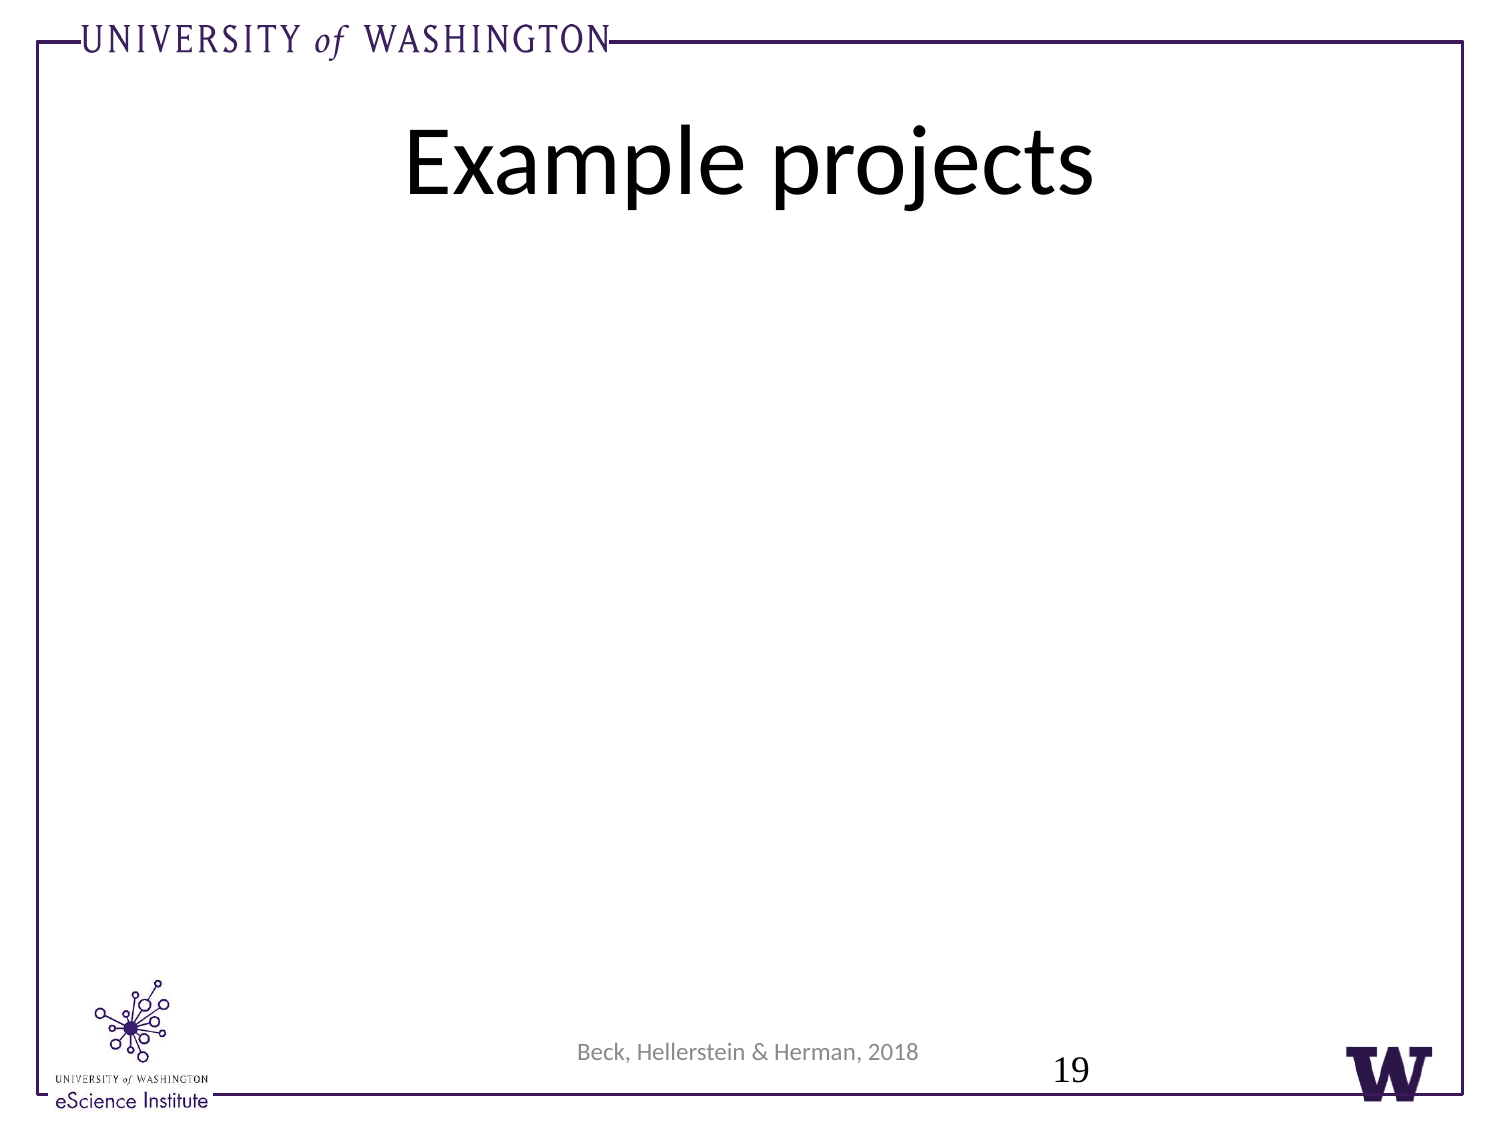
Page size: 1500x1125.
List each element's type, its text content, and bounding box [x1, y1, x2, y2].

picture [81, 24, 609, 61]
title Example projects [75, 87, 1425, 233]
picture [1339, 1096, 1438, 1107]
picture [1339, 1041, 1438, 1093]
slide_number 19 [1037, 1037, 1325, 1098]
picture [48, 978, 213, 1113]
footer Beck, Hellerstein & Herman, 2018 [510, 1027, 986, 1088]
